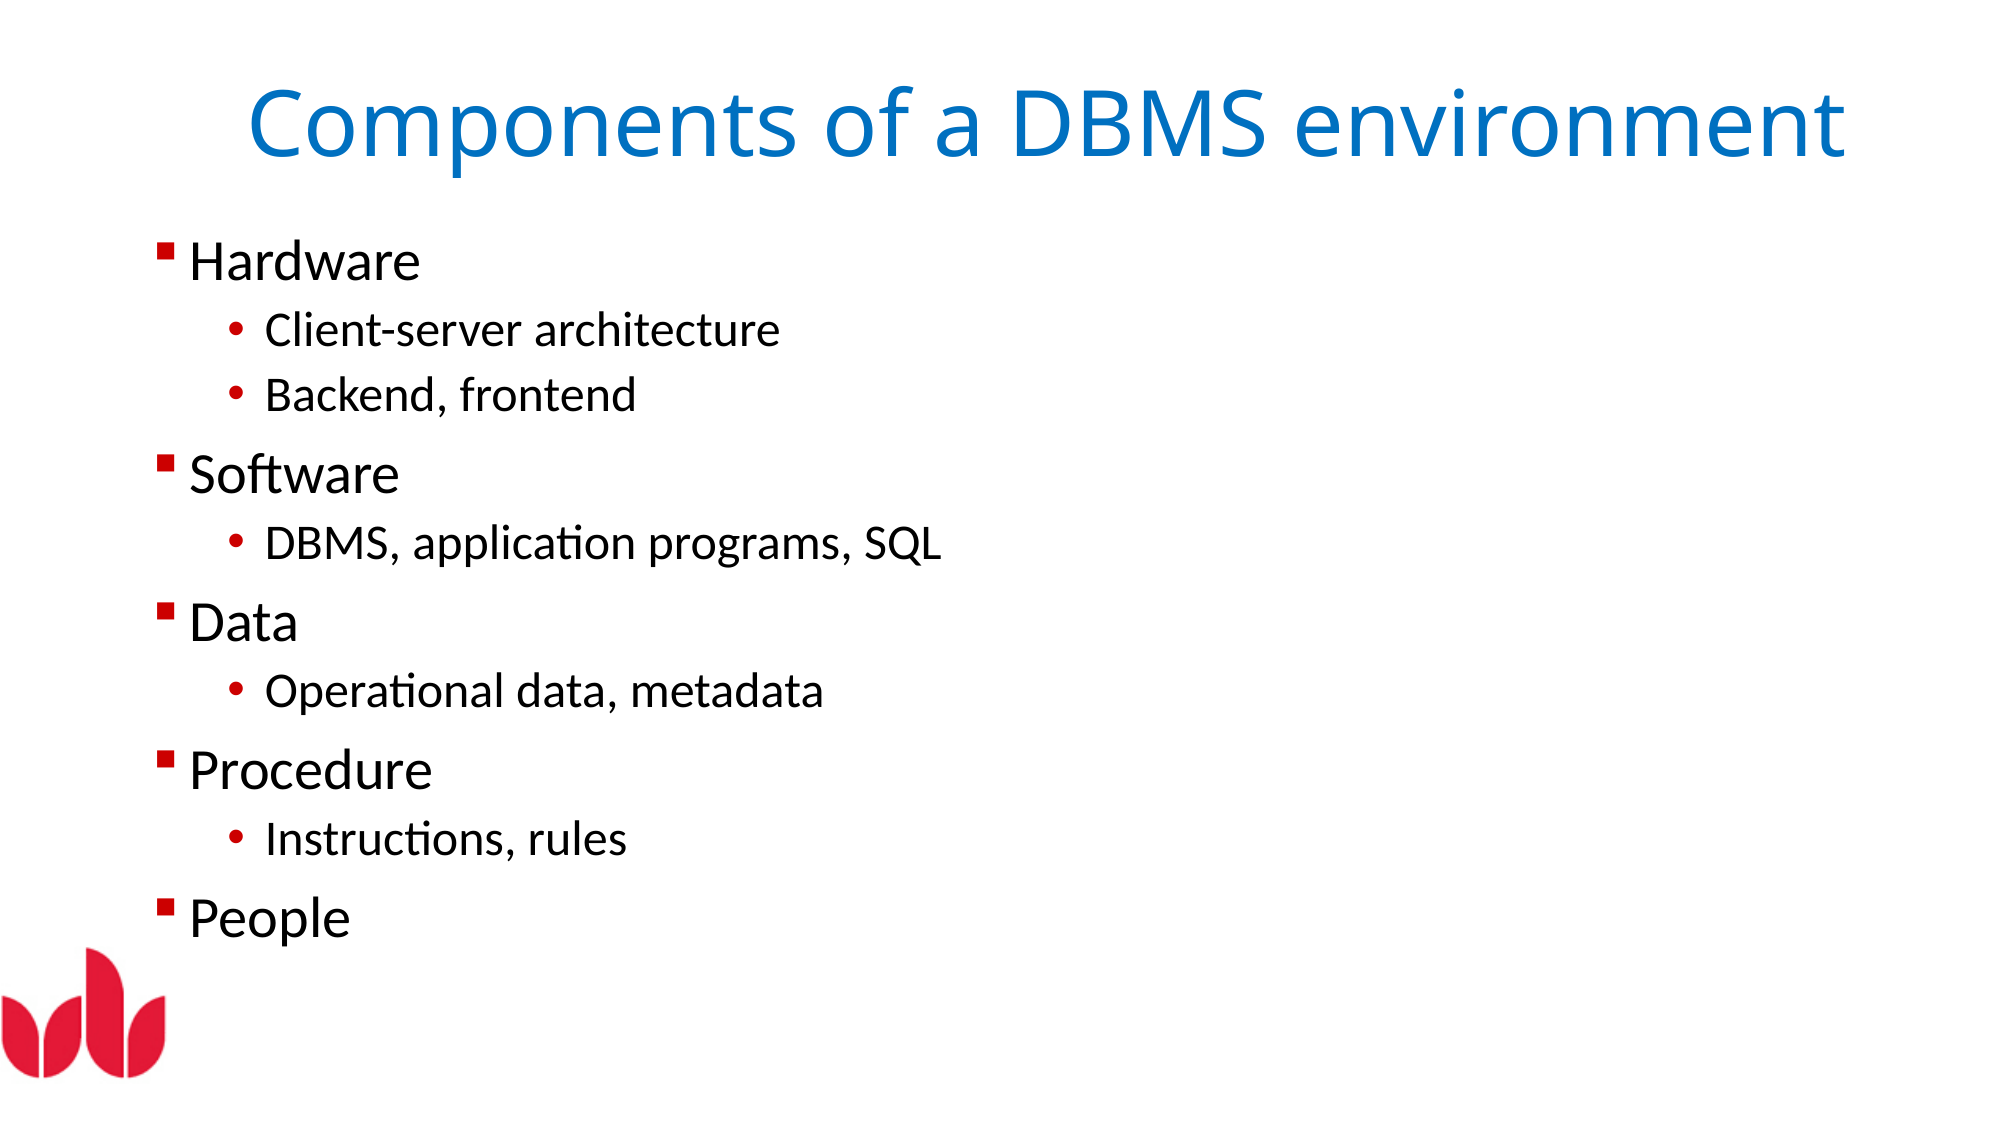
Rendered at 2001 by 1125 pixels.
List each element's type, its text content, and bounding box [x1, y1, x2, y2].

list Hardware Client-server architecture Backend, frontend Software DBMS, application programs, SQL Data Operational data, metadata Procedure Instructions, rules People [137, 223, 1863, 1007]
title Components of a DBMS environment [137, 59, 1863, 194]
picture [0, 946, 168, 1120]
